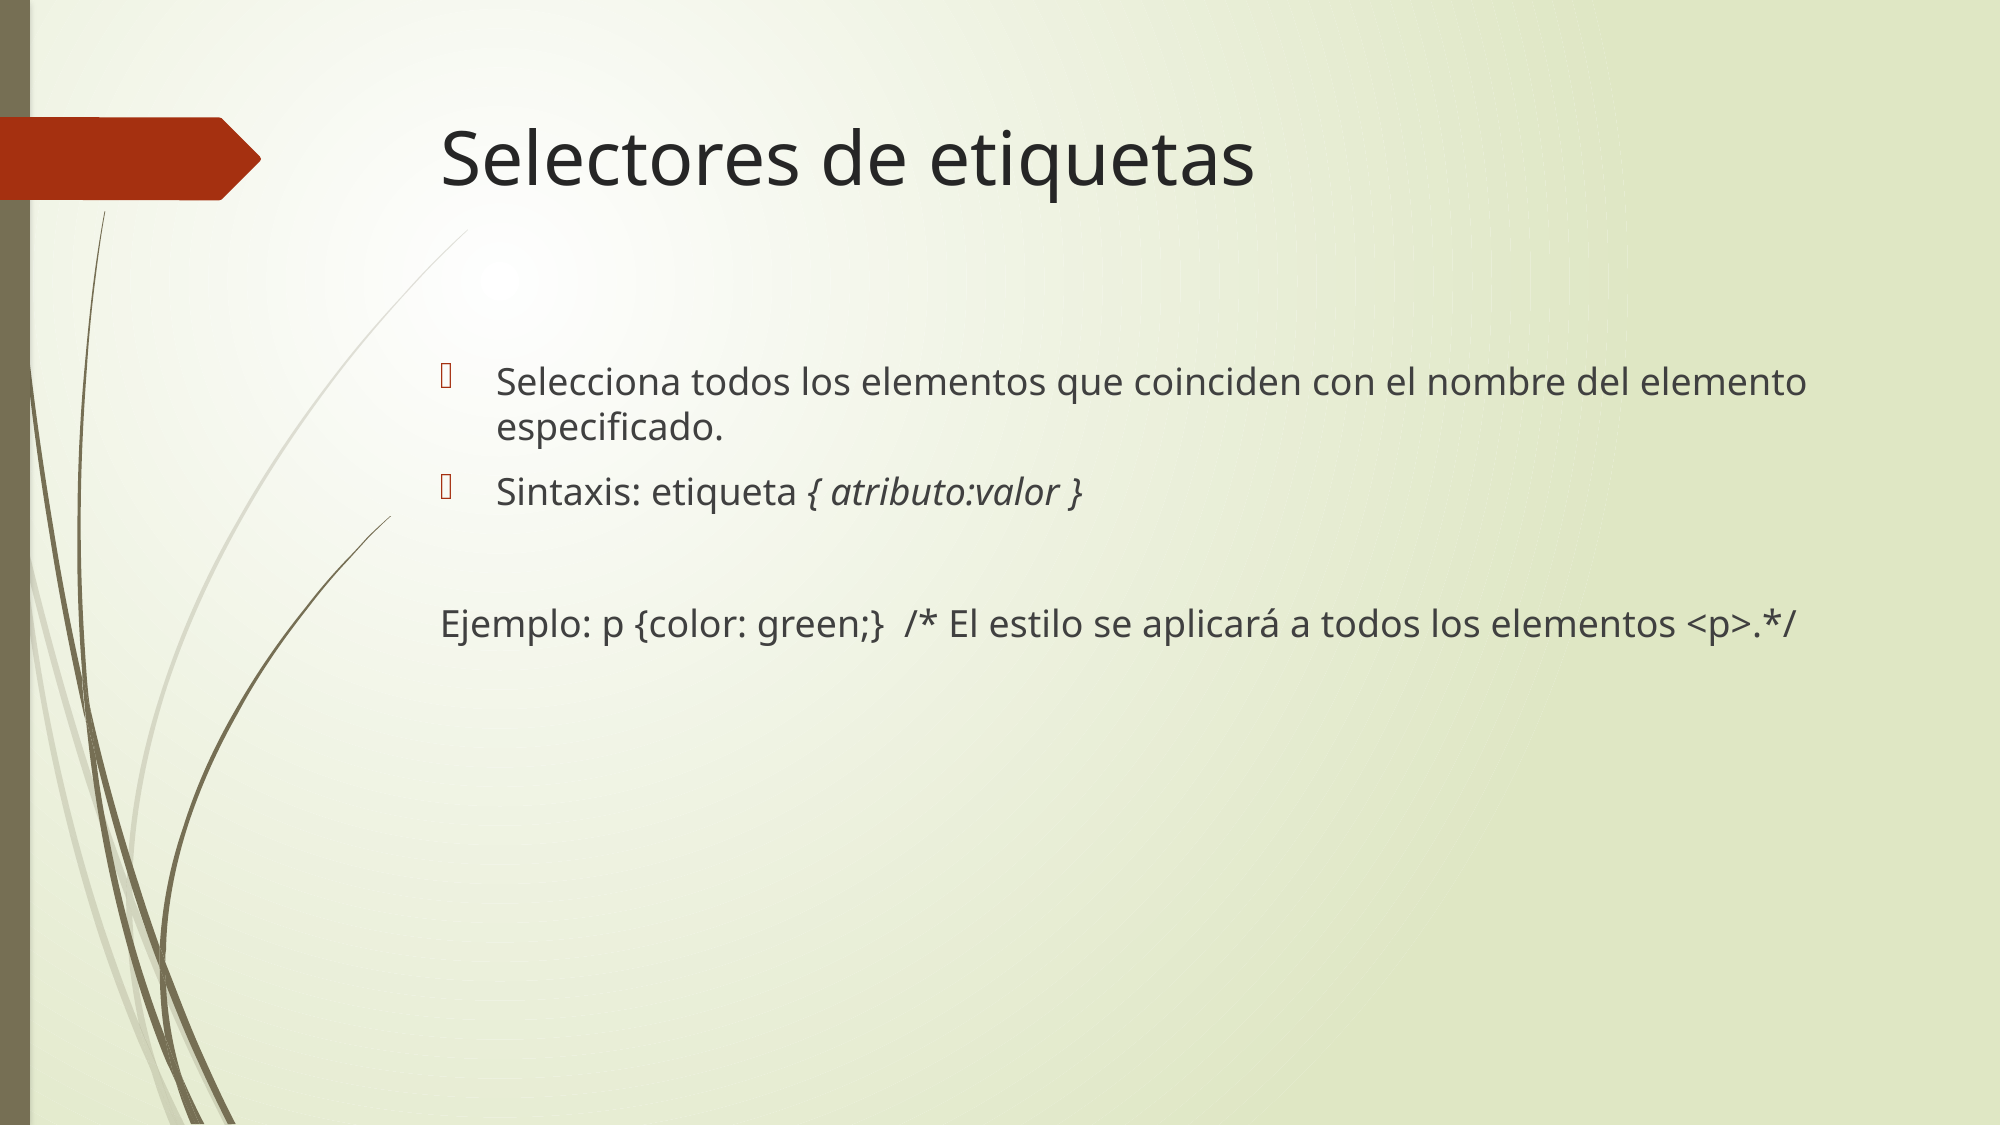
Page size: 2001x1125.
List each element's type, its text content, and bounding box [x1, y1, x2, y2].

title Selectores de etiquetas [425, 102, 1888, 313]
list Selecciona todos los elementos que coinciden con el nombre del elemento especificado. Sintaxis: etiqueta { atributo:valor } Ejemplo: p {color: green;} /* El estilo se aplicará a todos los elementos <p>.*/ [424, 350, 1888, 970]
